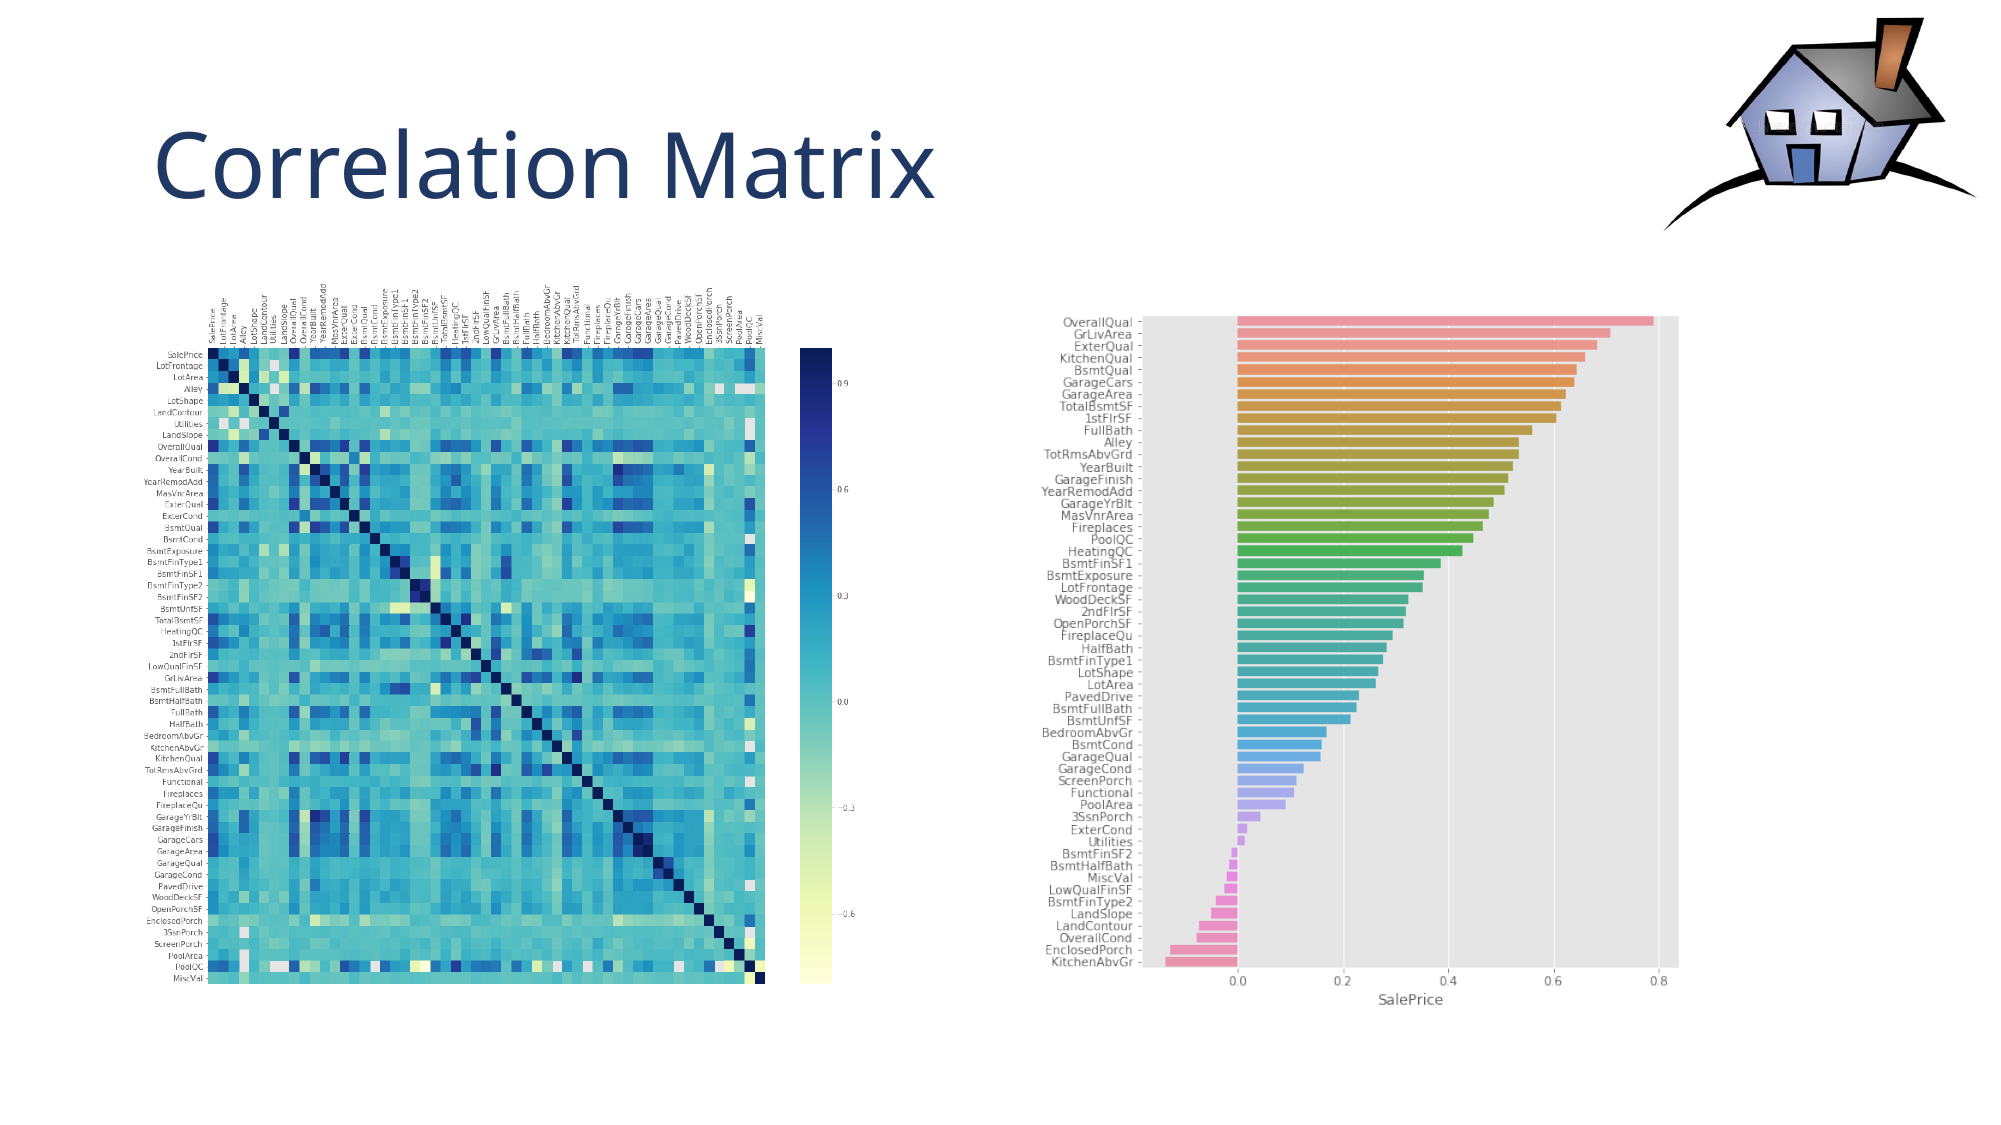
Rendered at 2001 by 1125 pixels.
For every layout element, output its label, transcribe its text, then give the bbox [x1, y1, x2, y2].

title Correlation Matrix [137, 59, 1863, 278]
picture [1032, 303, 1691, 1018]
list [137, 277, 861, 992]
picture [1639, 0, 2000, 247]
